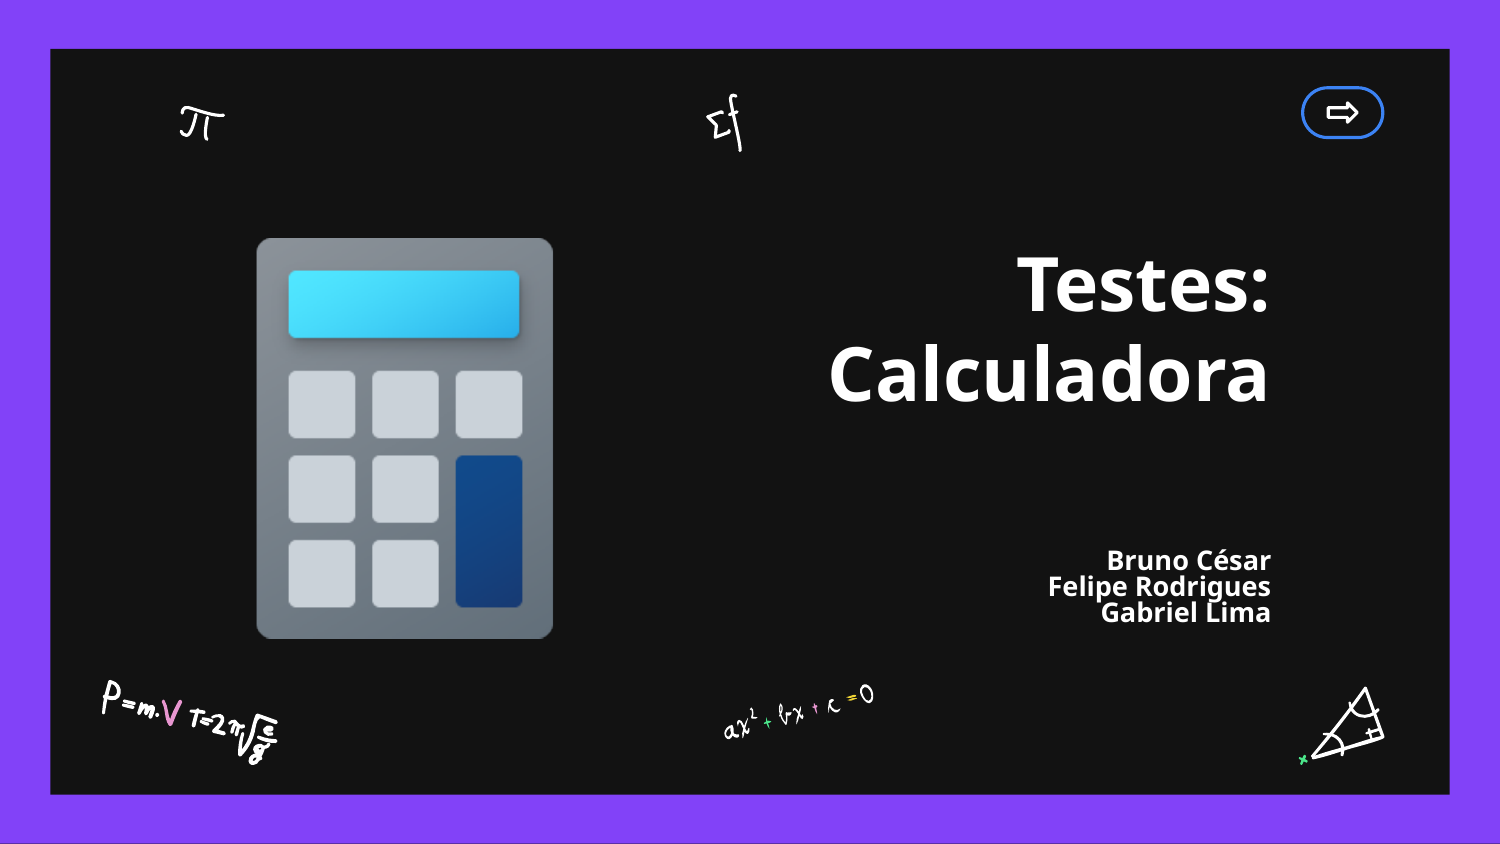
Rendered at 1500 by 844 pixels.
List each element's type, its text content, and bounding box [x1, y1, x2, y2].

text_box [99, 696, 280, 747]
subtitle Bruno César Felipe Rodrigues Gabriel Lima [686, 537, 1287, 639]
text_box [1328, 102, 1358, 123]
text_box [178, 109, 222, 139]
picture [246, 238, 564, 640]
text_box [711, 95, 746, 154]
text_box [1290, 698, 1383, 757]
title Testes: Calculadora [686, 250, 1287, 403]
text_box [1302, 87, 1383, 138]
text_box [719, 694, 876, 724]
